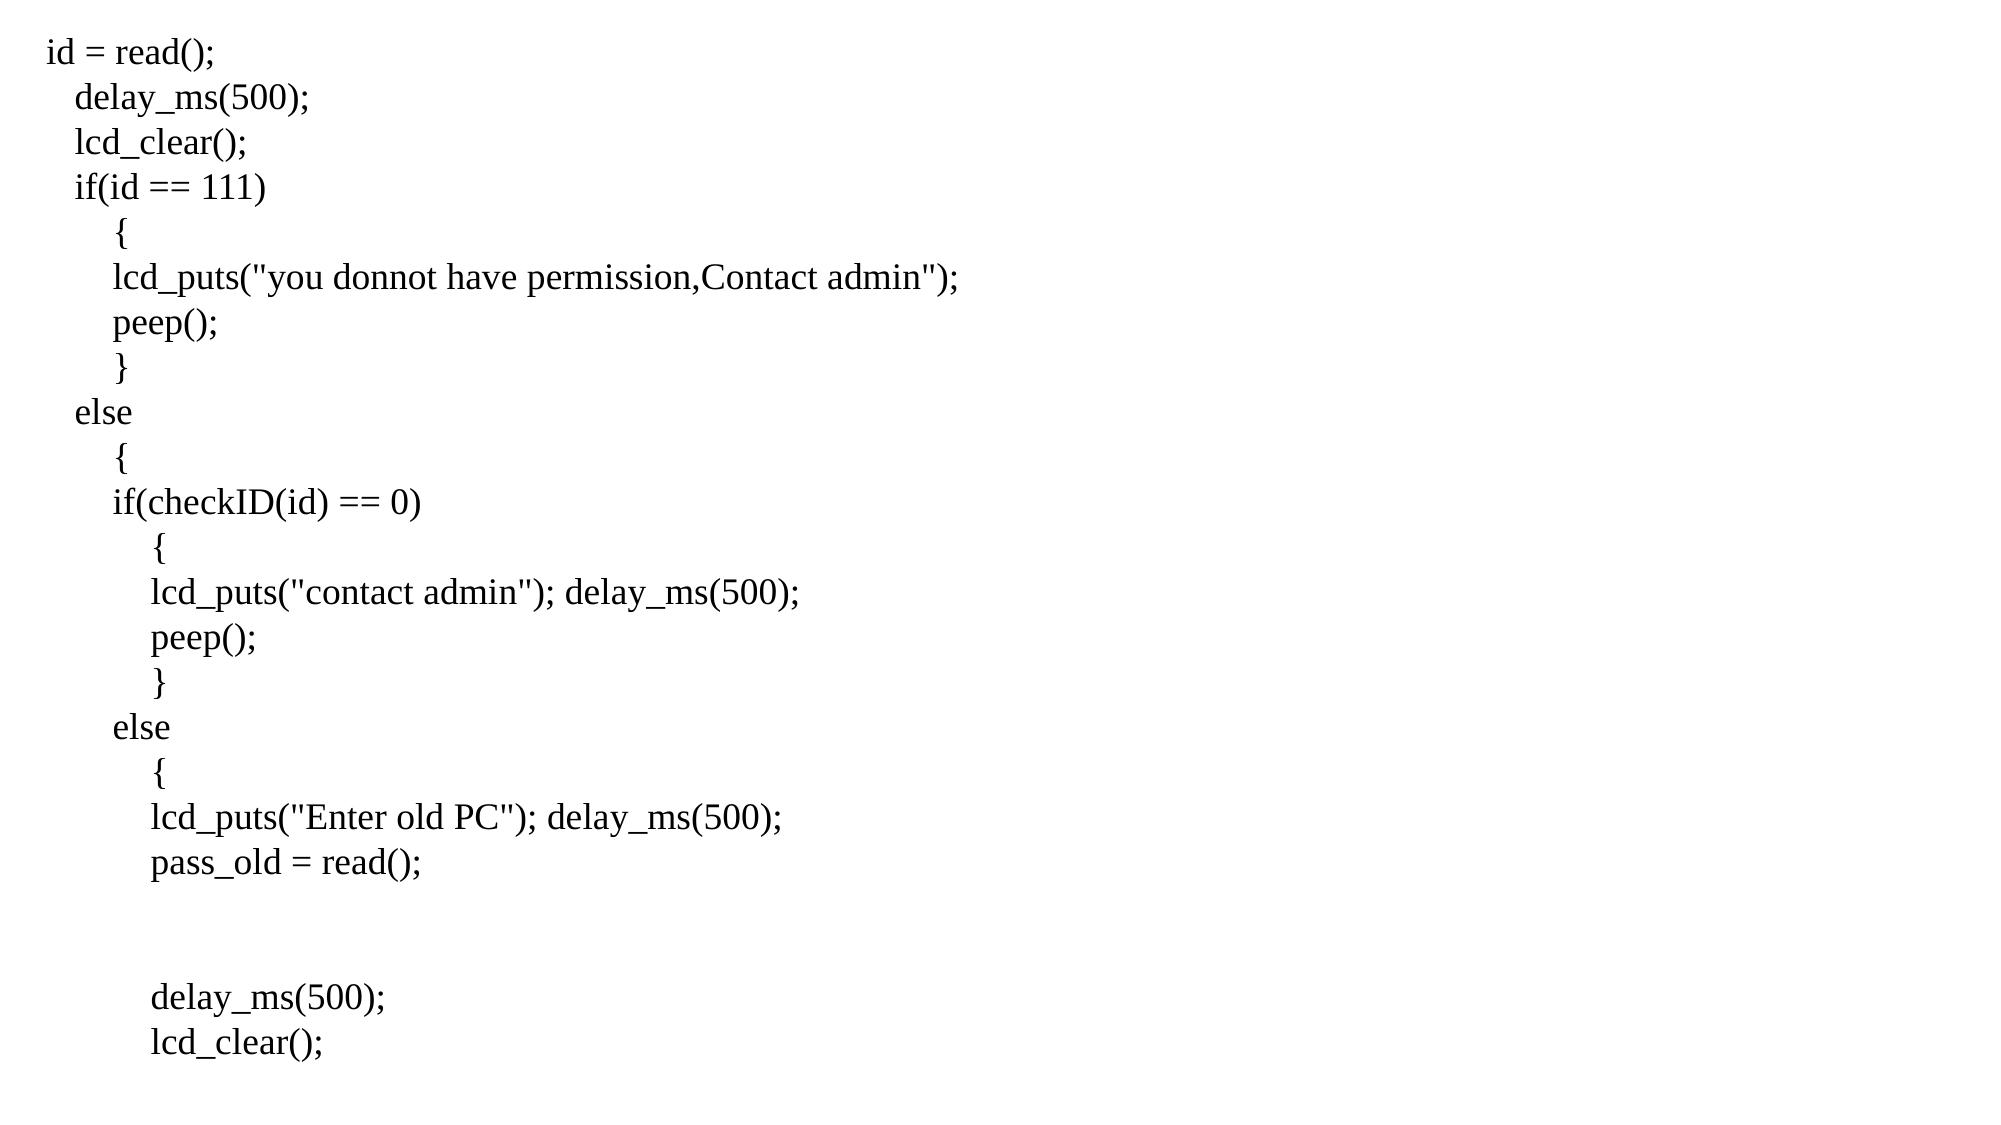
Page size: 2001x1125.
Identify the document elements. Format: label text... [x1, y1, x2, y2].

text_box id = read(); delay_ms(500); lcd_clear(); if(id == 111) { lcd_puts("you donnot have permission,Contact admin"); peep(); } else { if(checkID(id) == 0) { lcd_puts("contact admin"); delay_ms(500); peep(); } else { lcd_puts("Enter old PC"); delay_ms(500); pass_old = read(); delay_ms(500); lcd_clear(); [21, 19, 1467, 1070]
